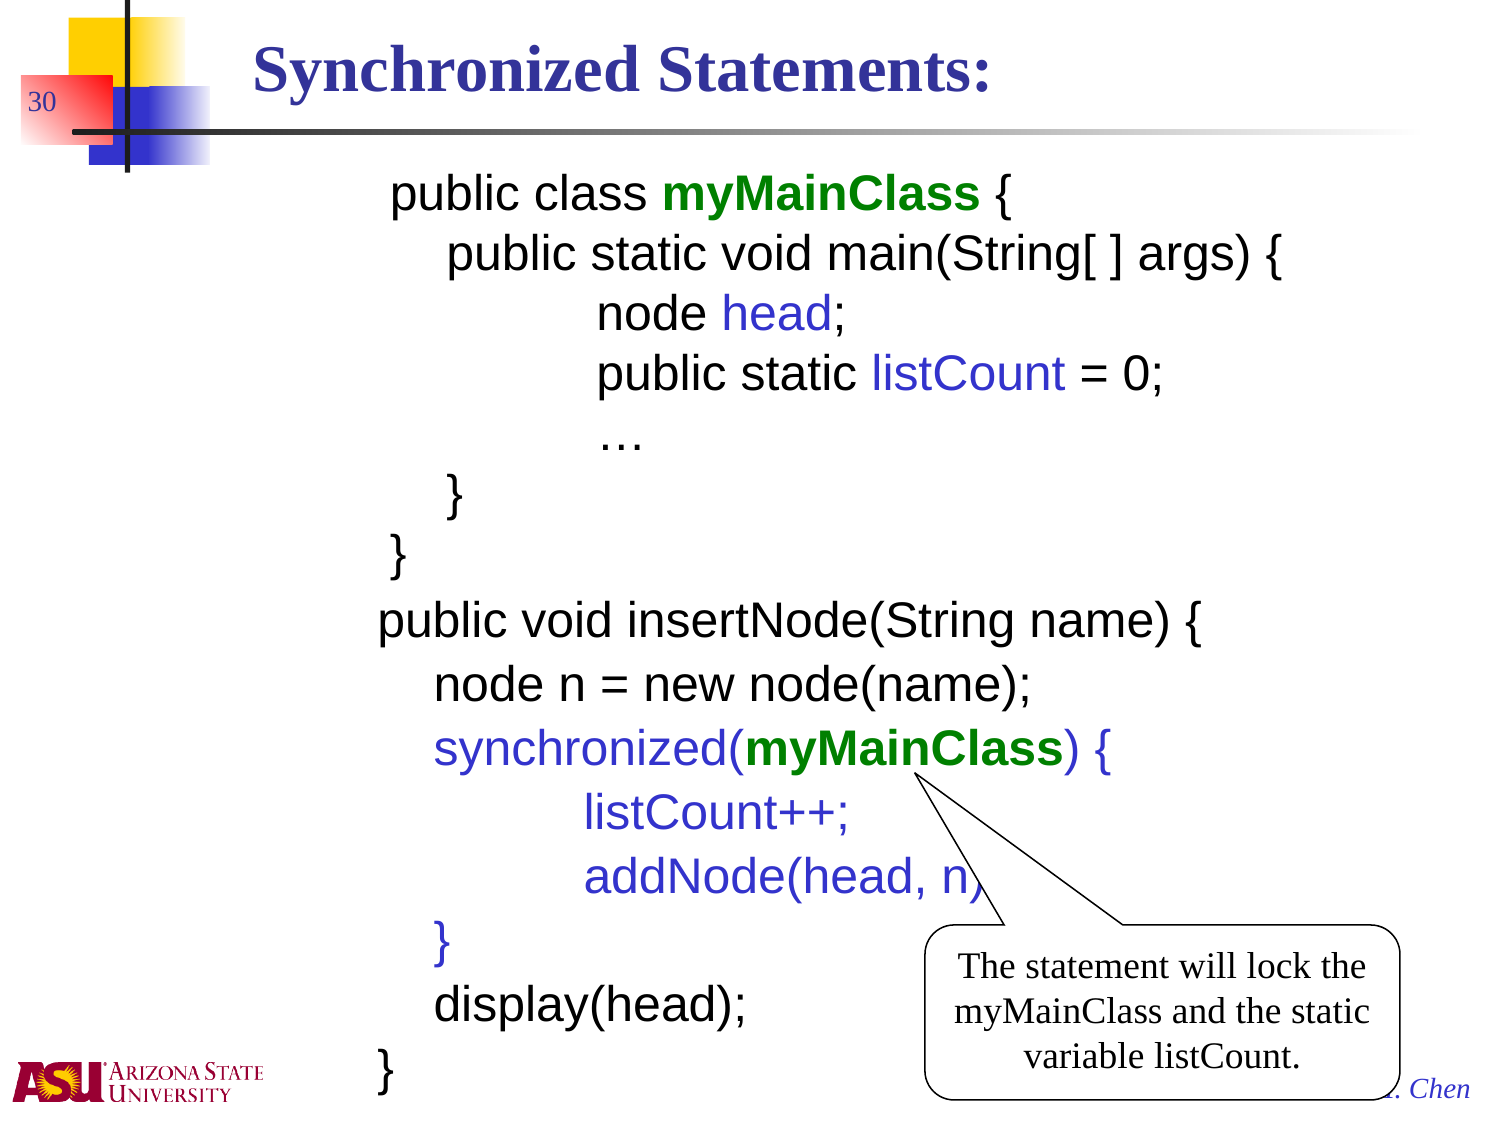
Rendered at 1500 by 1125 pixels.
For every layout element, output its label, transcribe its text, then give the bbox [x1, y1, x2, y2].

text_box The statement will lock the myMainClass and the static variable listCount. [914, 772, 1400, 1100]
text_box public class myMainClass { public static void main(String[ ] args) { node head; public static listCount = 0; … } } [374, 153, 1338, 588]
slide_number 30 [12, 49, 326, 126]
text_box public void insertNode(String name) { node n = new node(name); synchronized(myMainClass) { listCount++; addNode(head, n); } display(head); } [362, 587, 1300, 1125]
title Synchronized Statements: [237, 0, 1488, 113]
picture [12, 1062, 263, 1102]
